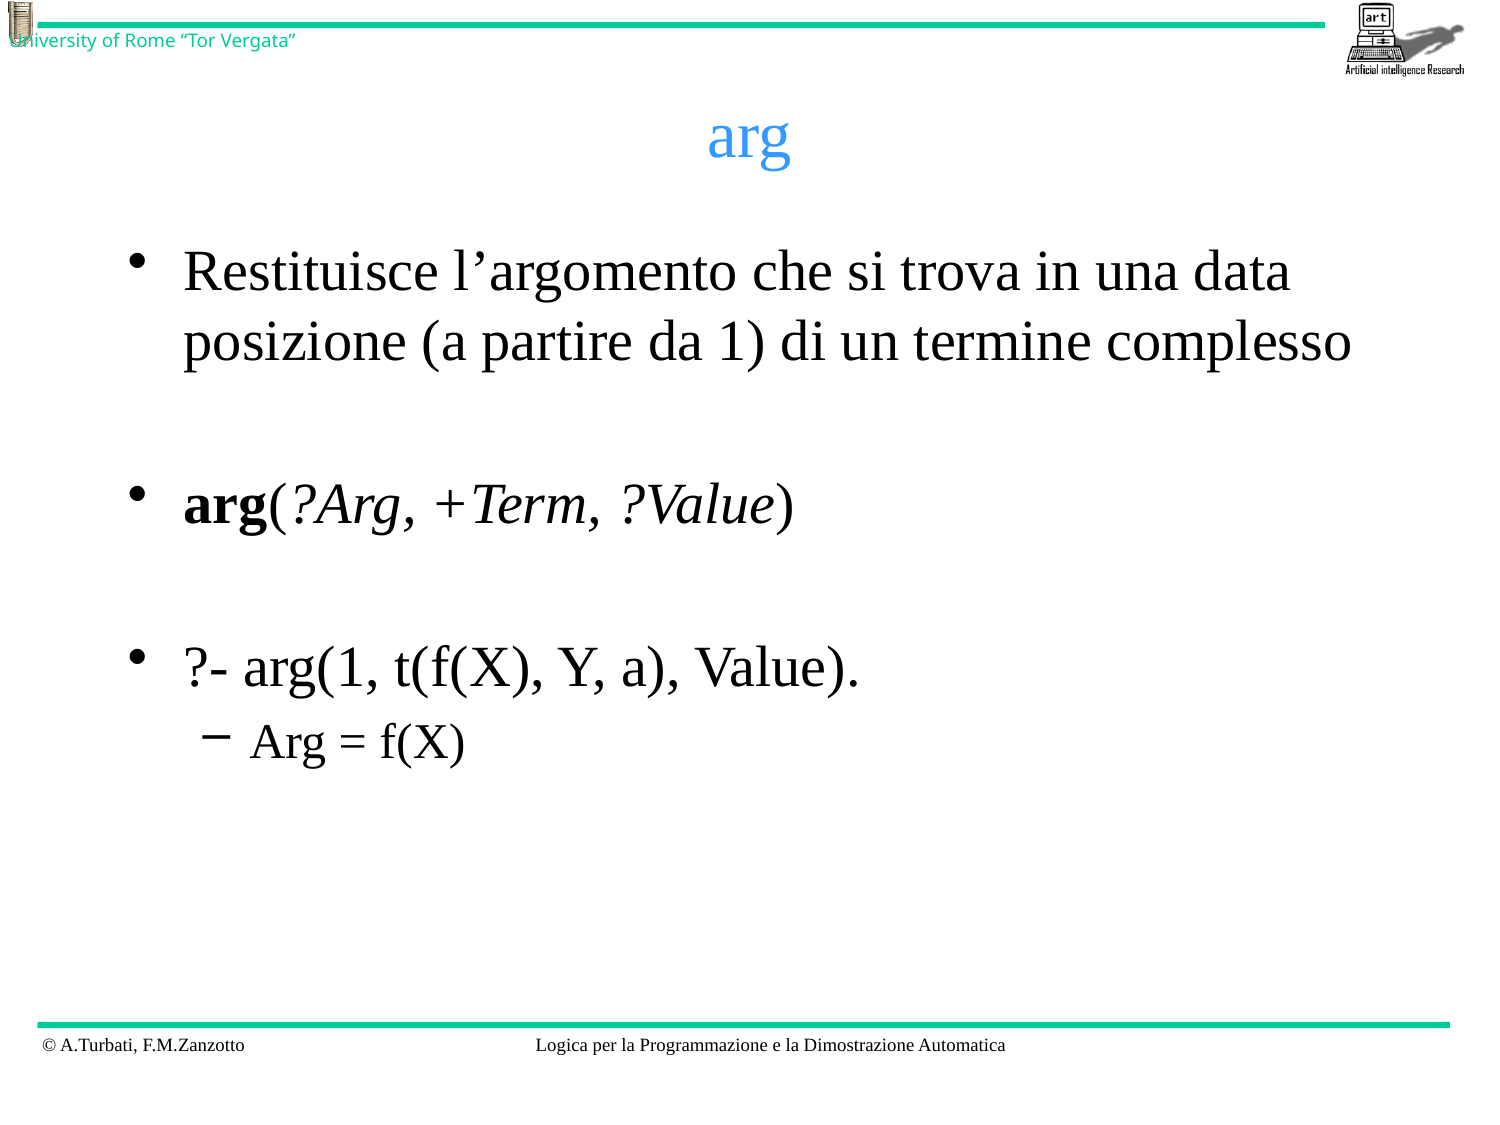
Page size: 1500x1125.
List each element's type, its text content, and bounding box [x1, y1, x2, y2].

title arg [112, 74, 1388, 188]
picture [1337, 0, 1475, 77]
picture [4, 0, 38, 50]
list Restituisce l’argomento che si trova in una data posizione (a partire da 1) di un termine complesso arg(?Arg, +Term, ?Value) ?- arg(1, t(f(X), Y, a), Value). Arg = f(X) [112, 224, 1388, 1001]
